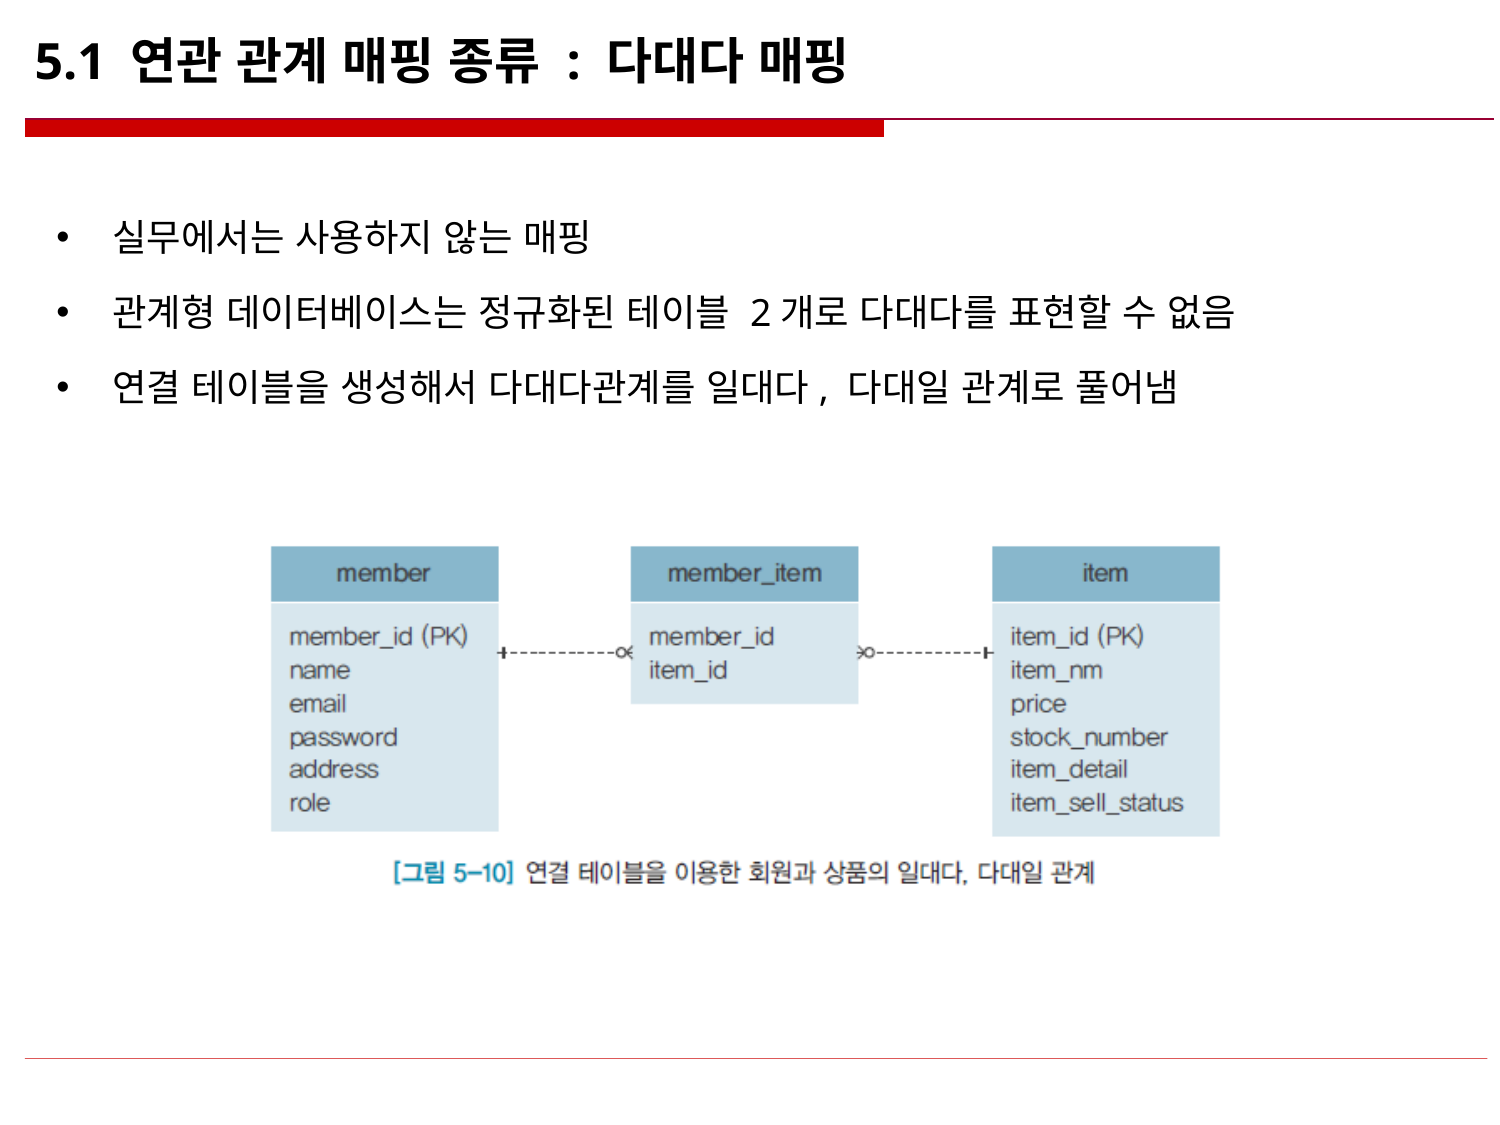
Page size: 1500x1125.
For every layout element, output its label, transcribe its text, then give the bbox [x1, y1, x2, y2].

title 5.1 연관 관계 매핑 종류 : 다대다 매핑 [19, 23, 1370, 96]
picture [237, 503, 1263, 894]
text_box 실무에서는 사용하지 않는 매핑 관계형 데이터베이스는 정규화된 테이블 2개로 다대다를 표현할 수 없음 연결 테이블을 생성해서 다대다관계를 일대다, 다대일 관계로 풀어냄 [41, 184, 1392, 988]
